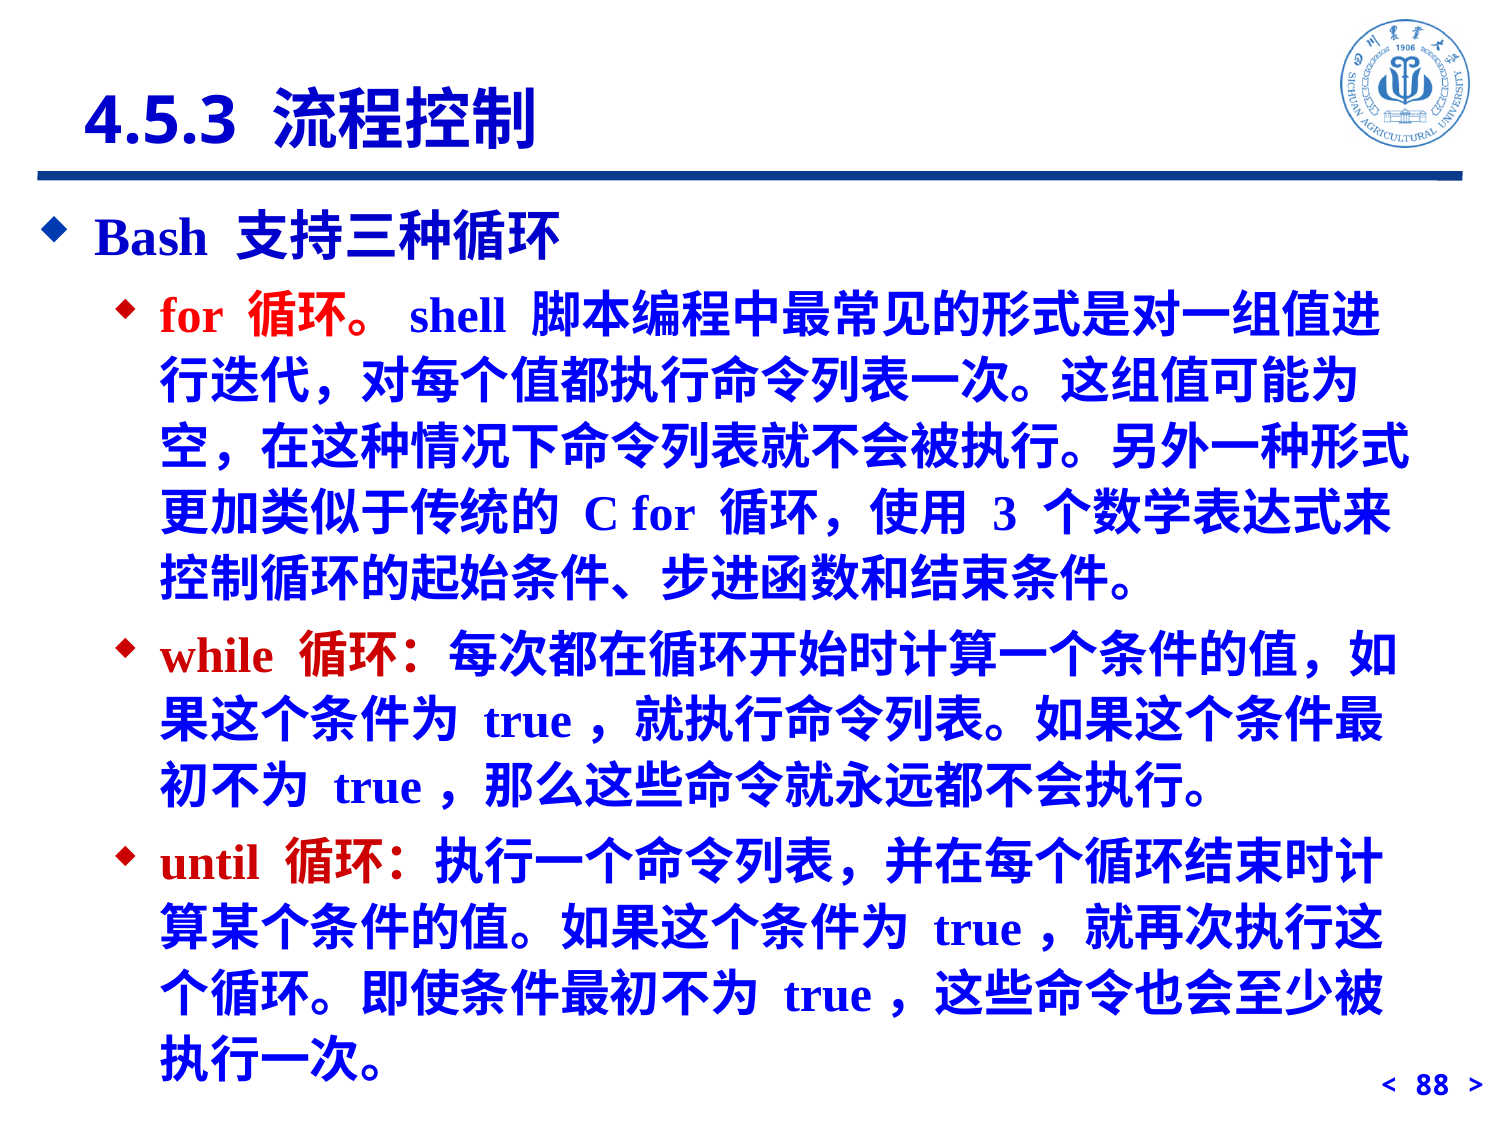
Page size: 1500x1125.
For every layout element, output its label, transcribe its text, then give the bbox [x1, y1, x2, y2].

text_box 4.5.3 流程控制 [70, 70, 926, 163]
text_box Bash 支持三种循环 for 循环。shell 脚本编程中最常见的形式是对一组值进行迭代，对每个值都执行命令列表一次。这组值可能为空，在这种情况下命令列表就不会被执行。另外一种形式更加类似于传统的 C for 循环，使用 3 个数学表达式来控制循环的起始条件、步进函数和结束条件。 while 循环：每次都在循环开始时计算一个条件的值，如果这个条件为 true，就执行命令列表。如果这个条件最初不为 true，那么这些命令就永远都不会执行。 until 循环：执行一个命令列表，并在每个循环结束时计算某个条件的值。如果这个条件为 true，就再次执行这个循环。即使条件最初不为 true，这些命令也会至少被执行一次。 [23, 187, 1430, 1090]
